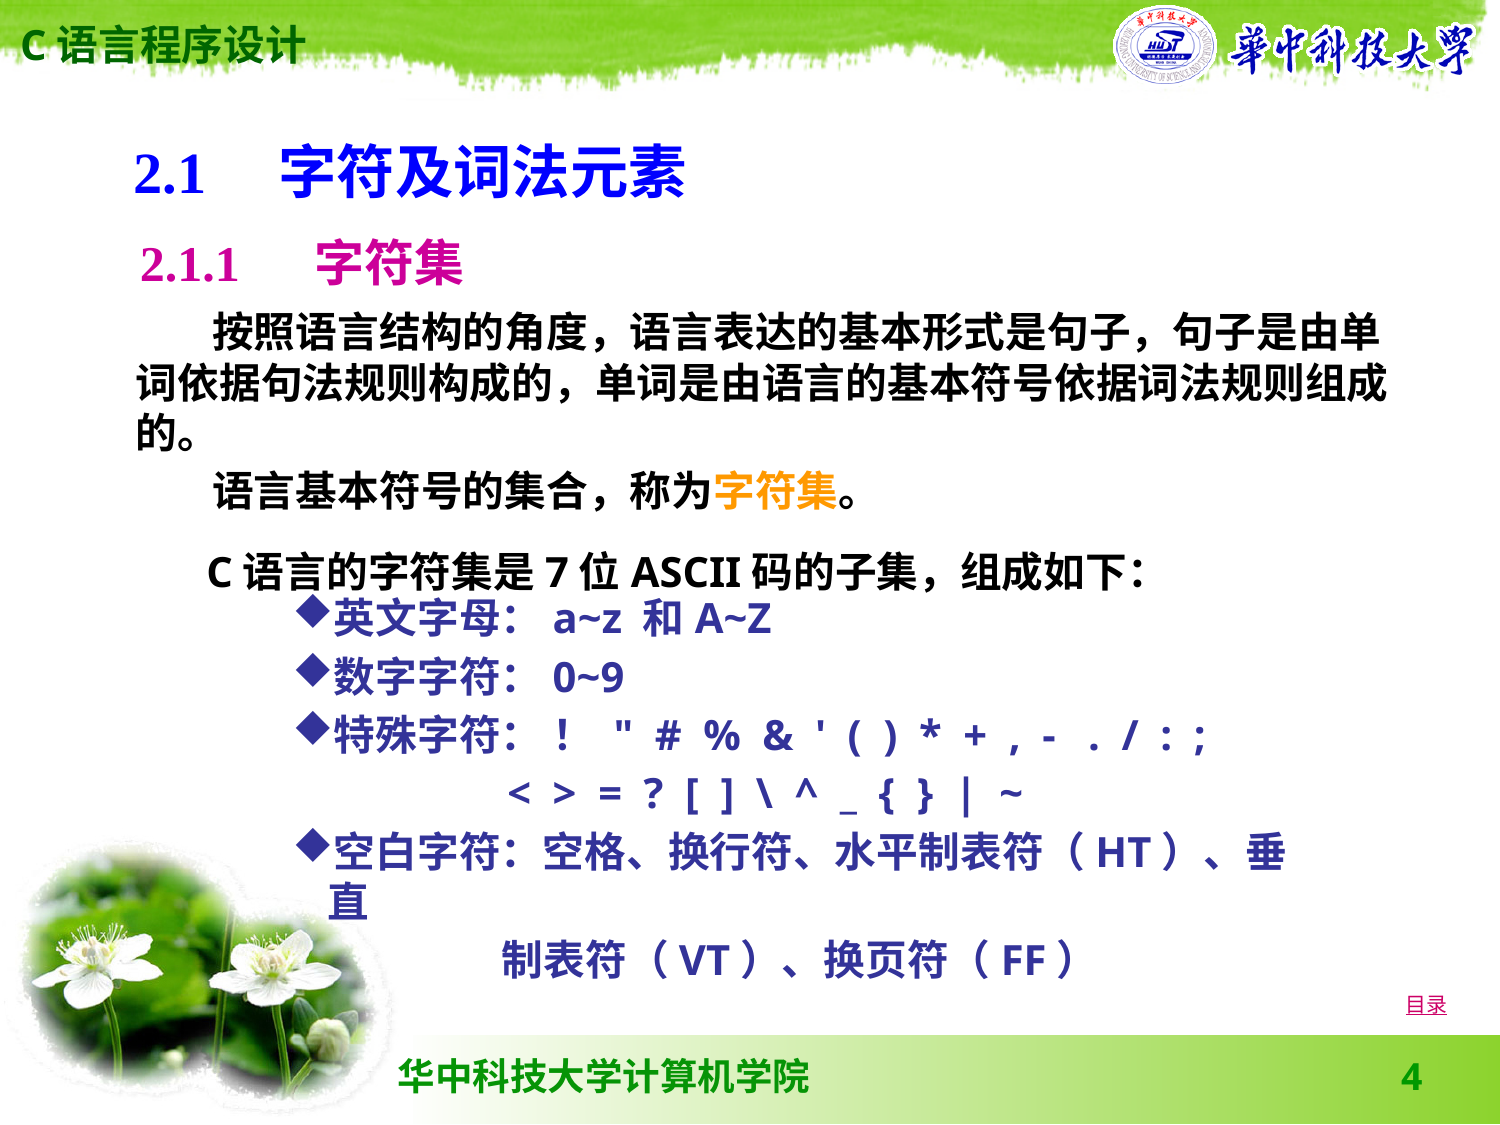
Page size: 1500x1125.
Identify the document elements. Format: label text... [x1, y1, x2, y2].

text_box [206, 538, 1341, 971]
text_box 目录 [1391, 984, 1475, 1029]
text_box 2.1.1 字符集 [125, 223, 951, 298]
text_box 按照语言结构的角度，语言表达的基本形式是句子，句子是由单词依据句法规则构成的，单词是由语言的基本符号依据词法规则组成的。 语言基本符号的集合，称为字符集。 [121, 298, 1433, 589]
picture [0, 0, 1500, 113]
slide_number 4 [1124, 1041, 1438, 1112]
text_box 2.1 字符及词法元素 [118, 125, 1247, 213]
picture [0, 828, 413, 1125]
